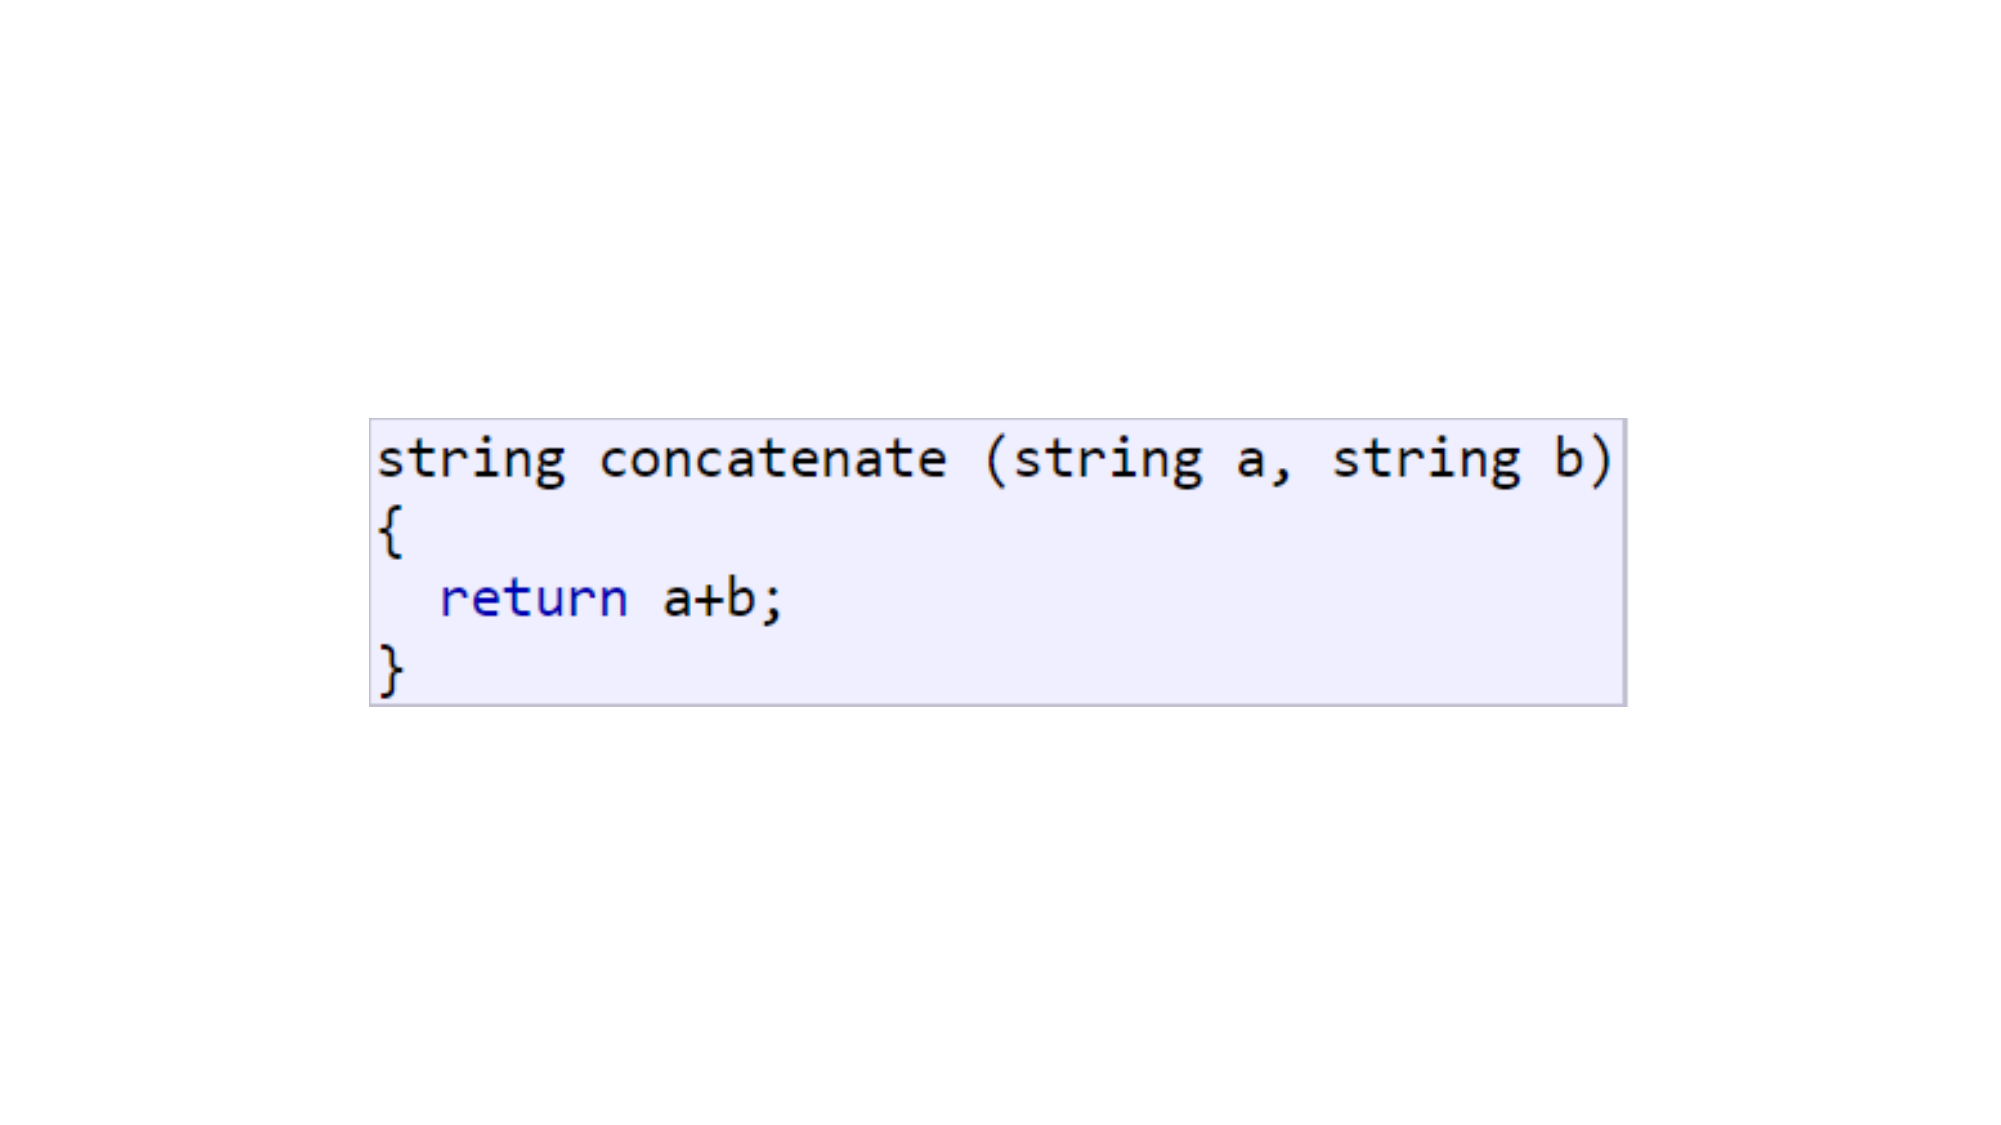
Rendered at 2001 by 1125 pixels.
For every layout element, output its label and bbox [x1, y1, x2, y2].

picture [369, 418, 1631, 707]
